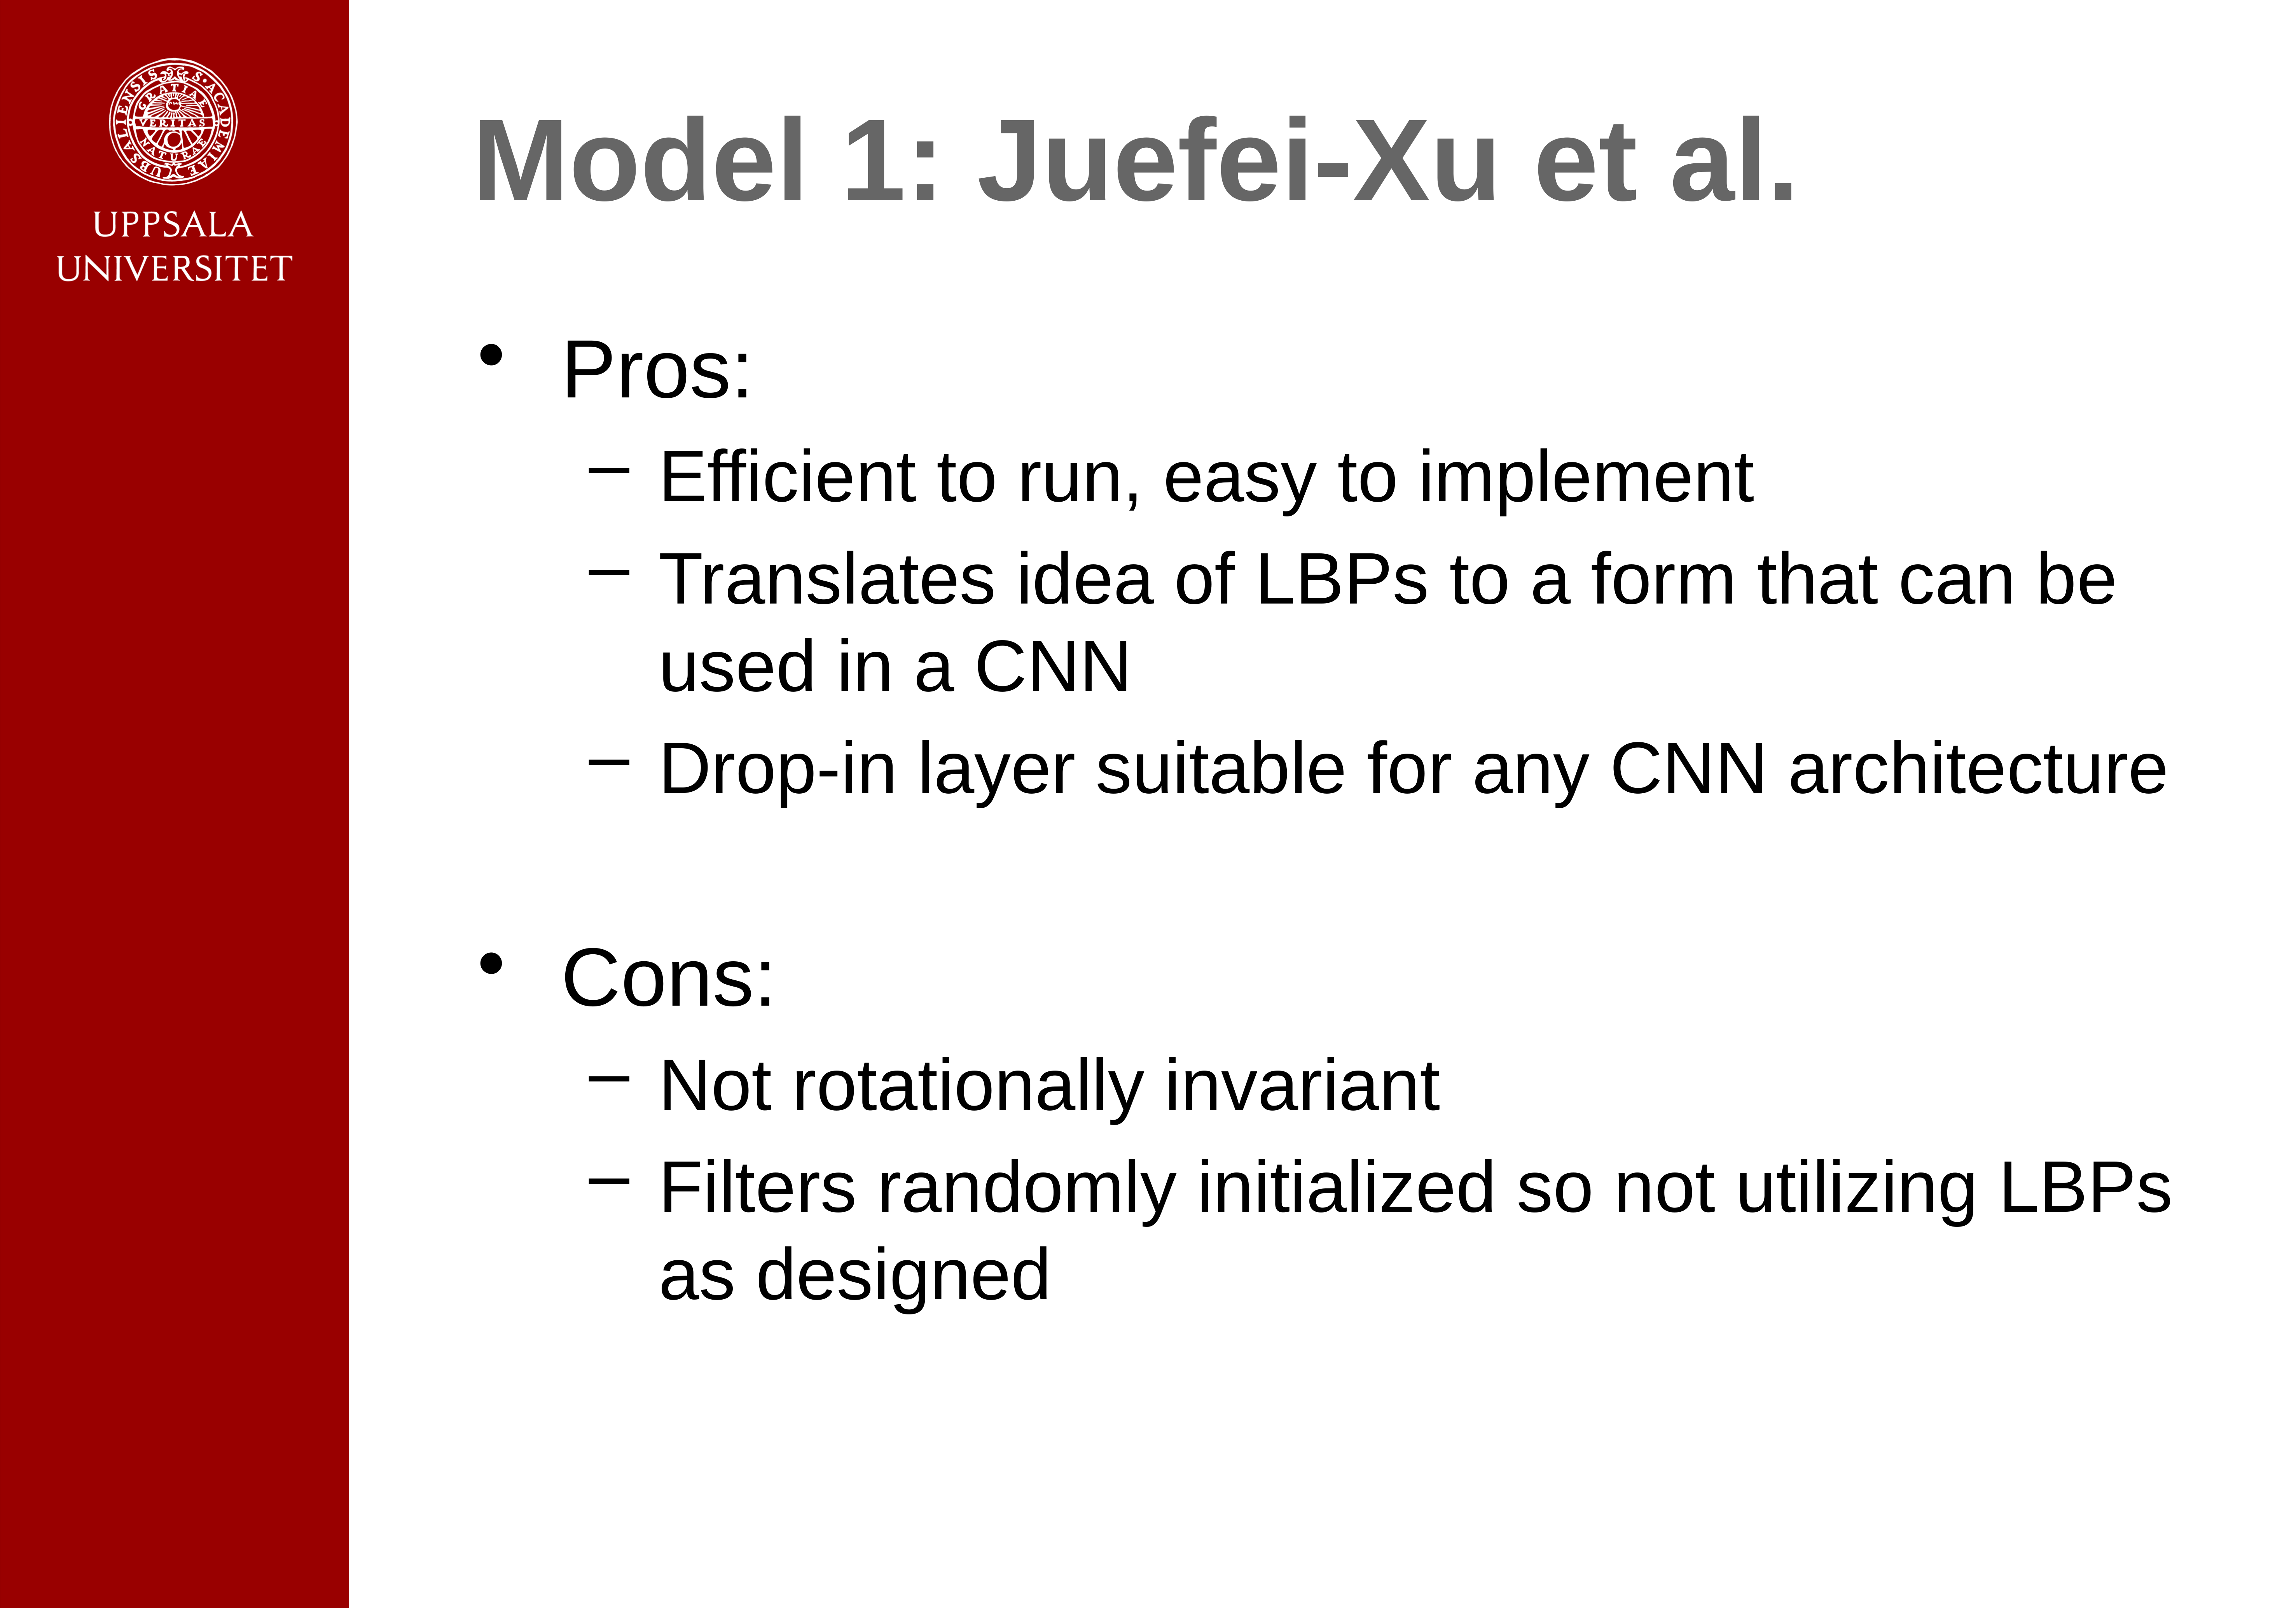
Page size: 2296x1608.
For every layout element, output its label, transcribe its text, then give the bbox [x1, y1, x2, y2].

picture [0, 0, 349, 1608]
list Pros: Efficient to run, easy to implement Translates idea of LBPs to a form that can be used in a CNN Drop-in layer suitable for any CNN architecture Cons: Not rotationally invariant Filters randomly initialized so not utilizing LBPs as designed [455, 304, 2227, 1429]
title Model 1: Juefei-Xu et al. [450, 64, 2237, 243]
